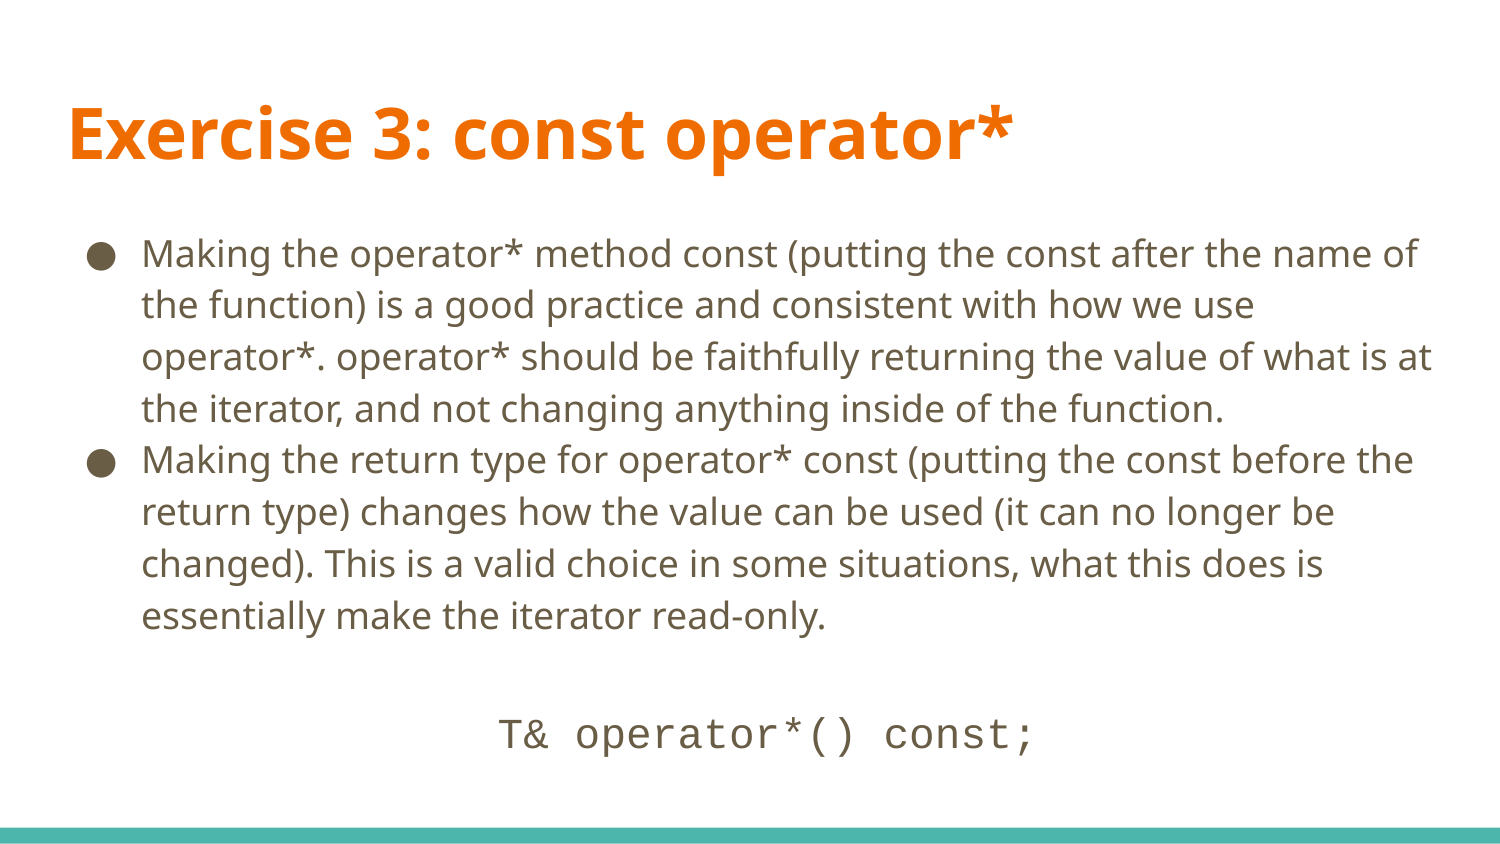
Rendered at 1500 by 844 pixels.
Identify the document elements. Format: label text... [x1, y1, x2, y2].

text_box [179, 591, 261, 658]
title Exercise 3: const operator* [51, 72, 1449, 189]
text_box T& operator*() const; [276, 672, 1415, 772]
list Making the operator* method const (putting the const after the name of the function) is a good practice and consistent with how we use operator*. operator* should be faithfully returning the value of what is at the iterator, and not changing anything inside of the function. Making the return type for operator* const (putting the const before the return type) changes how the value can be used (it can no longer be changed). This is a valid choice in some situations, what this does is essentially make the iterator read-only. [51, 207, 1449, 750]
